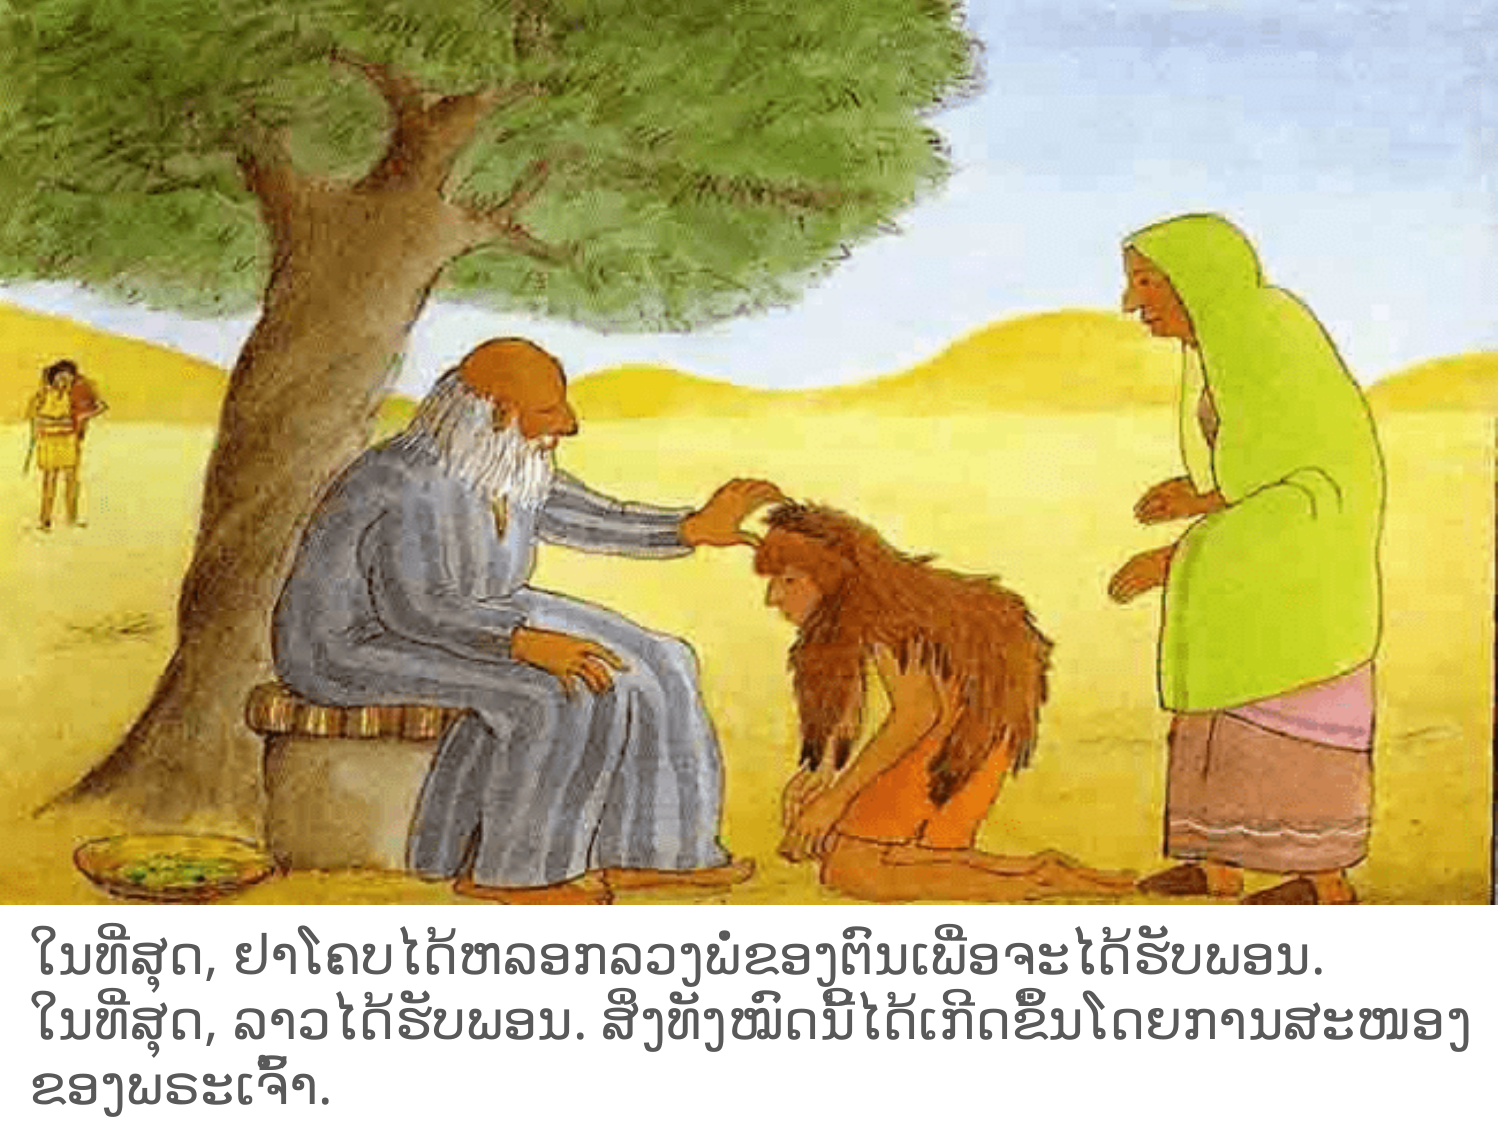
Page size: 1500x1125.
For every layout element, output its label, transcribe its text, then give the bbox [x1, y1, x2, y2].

text_box ໃນ​ທີ່​ສຸດ, ຢາໂຄບ​ໄດ້​ຫລອກ​ລວງ​ພໍ່​ຂອງ​ຕົນ​ເພື່ອ​ຈະ​ໄດ້​ຮັບ​ພອນ. ໃນທີ່ສຸດ, ລາວໄດ້ຮັບພອນ. ສິ່ງ​ທັງ​ໝົດ​ນີ້​ໄດ້​ເກີດ​ຂຶ້ນ​ໂດຍ​ການ​ສະ​ໜອງ​ຂອງ​ພຣະ​ເຈົ້າ. [14, 912, 1500, 1123]
picture [0, 0, 1498, 906]
